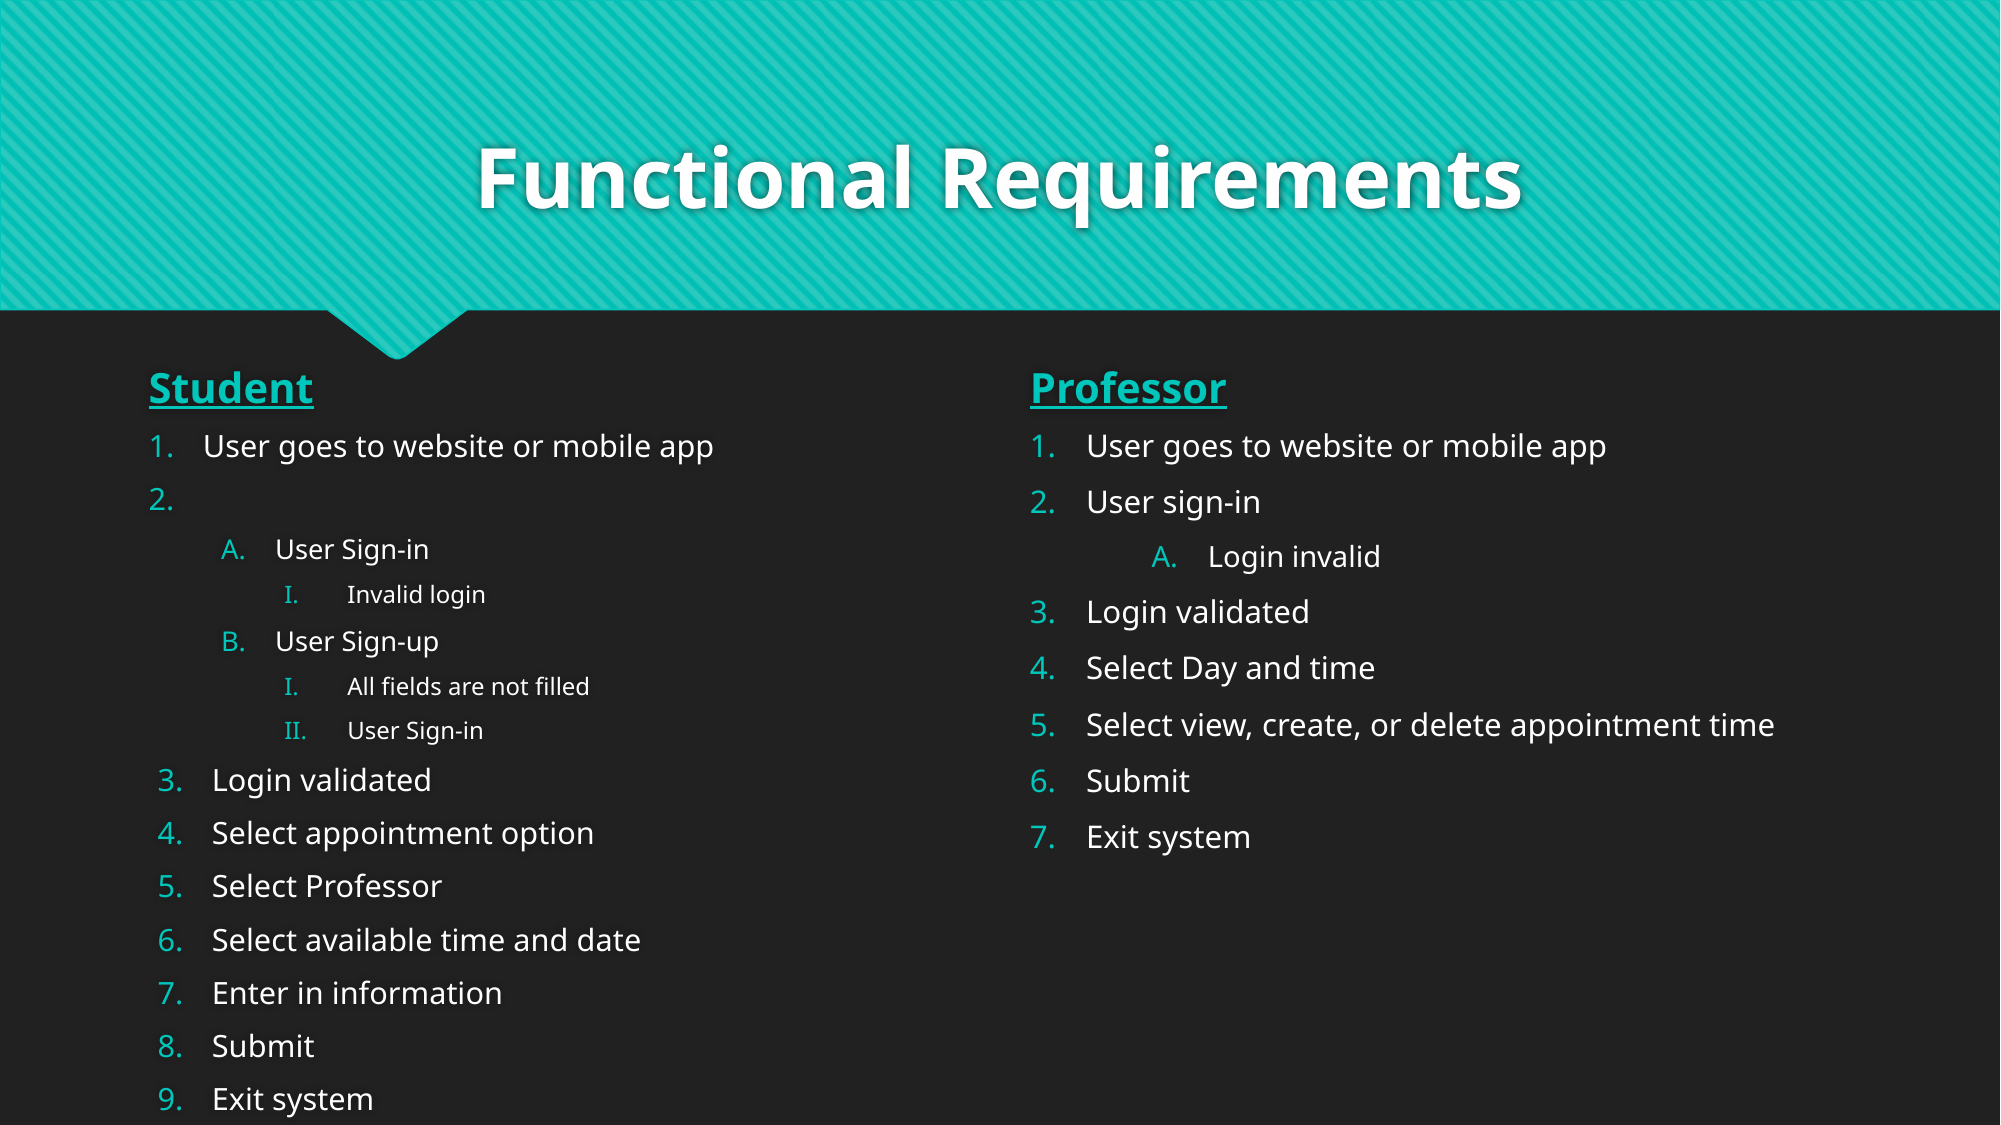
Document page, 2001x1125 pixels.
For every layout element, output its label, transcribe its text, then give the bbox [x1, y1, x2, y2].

list User goes to website or mobile app User Sign-in Invalid login User Sign-up All fields are not filled User Sign-in Login validated Select appointment option Select Professor Select available time and date Enter in information Submit Exit system [133, 419, 985, 1125]
text_box User goes to website or mobile app User sign-in Login invalid Login validated Select Day and time Select view, create, or delete appointment time Submit Exit system [1014, 419, 1801, 1028]
list Student [133, 356, 985, 413]
list Professor [1014, 356, 1868, 420]
title Functional Requirements [132, 73, 1868, 233]
